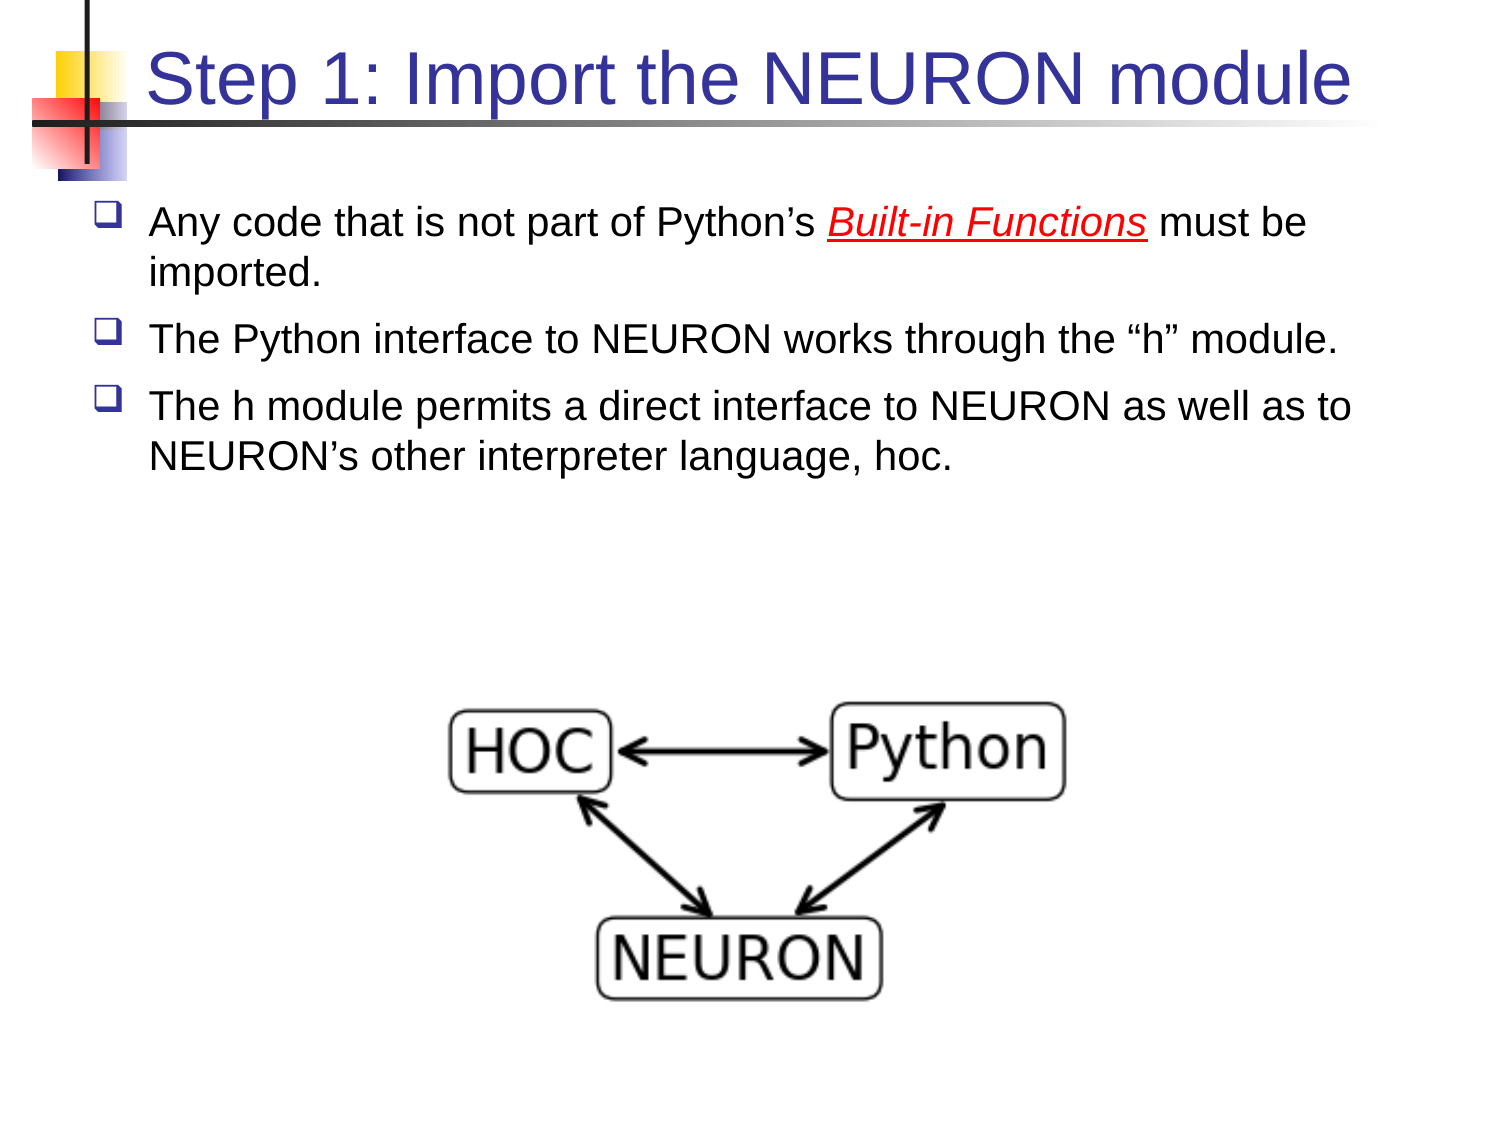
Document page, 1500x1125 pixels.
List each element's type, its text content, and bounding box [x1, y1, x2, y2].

list Any code that is not part of Python’s Built-in Functions must be imported. The Python interface to NEURON works through the “h” module. The h module permits a direct interface to NEURON as well as to NEURON’s other interpreter language, hoc. [76, 187, 1427, 666]
picture [188, 640, 1266, 1072]
title Step 1: Import the NEURON module [100, 0, 1400, 127]
